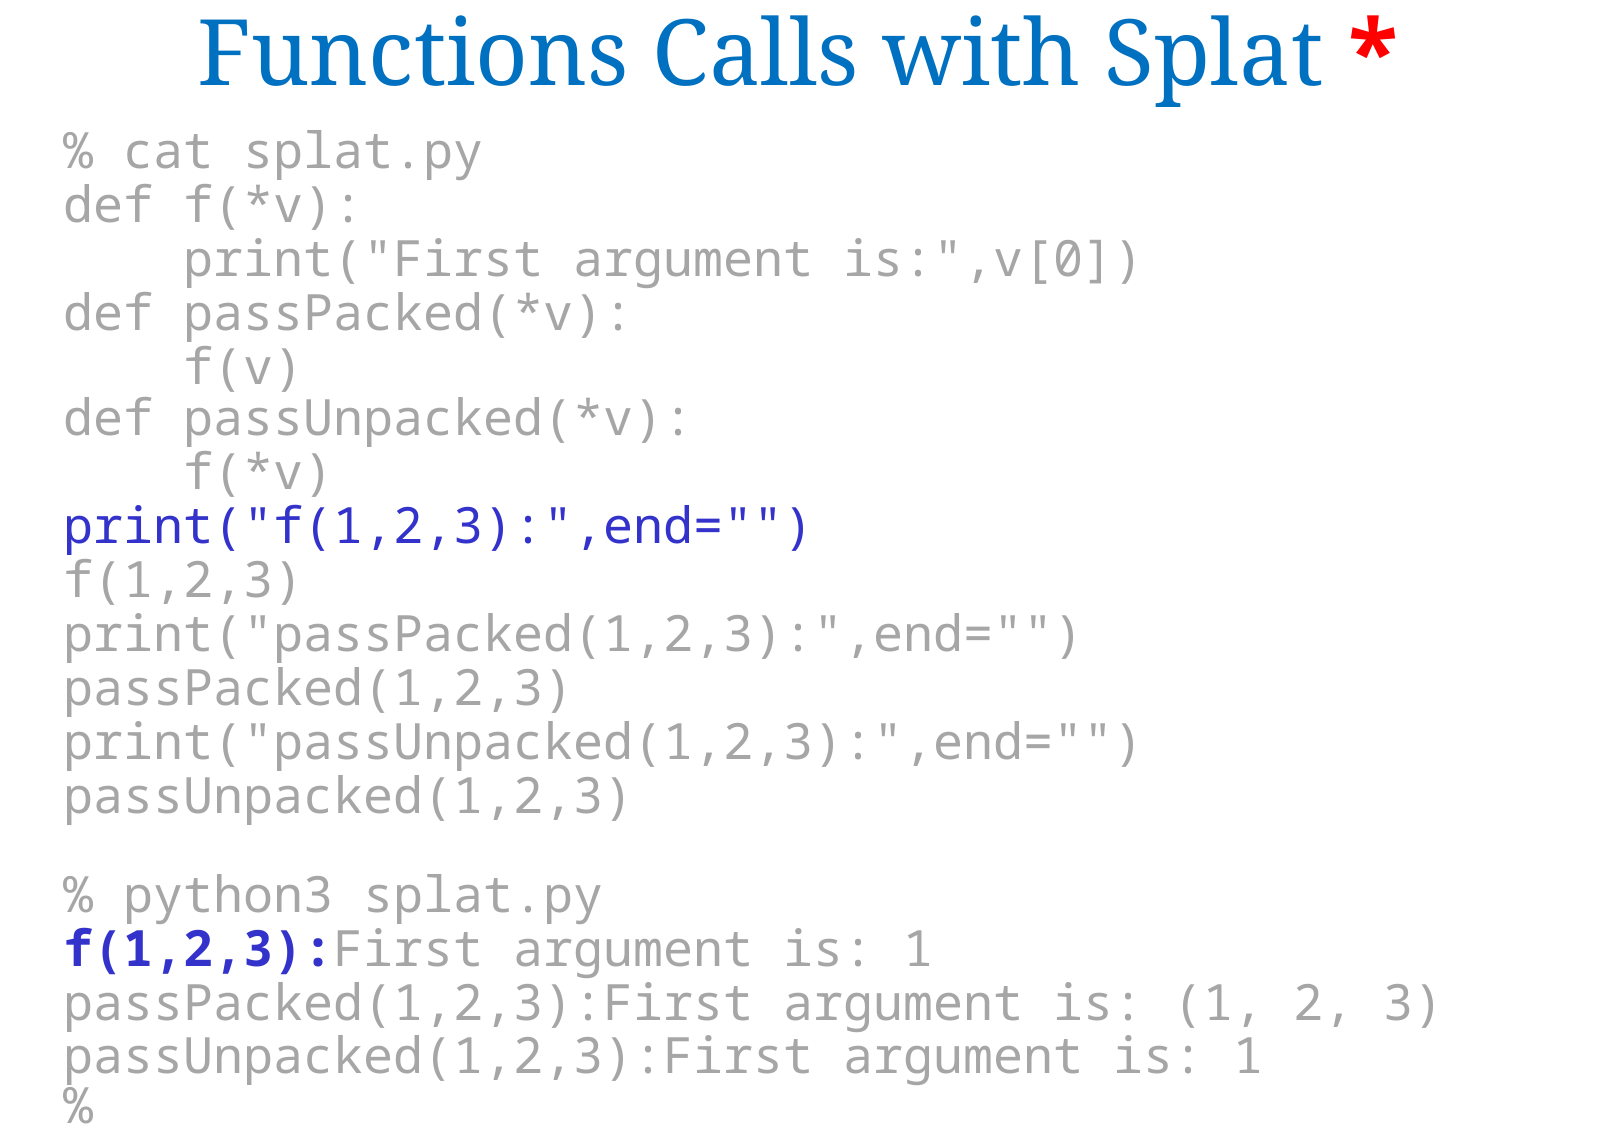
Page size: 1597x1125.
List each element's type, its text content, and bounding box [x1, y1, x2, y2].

list % cat splat.py def f(*v): print("First argument is:",v[0]) def passPacked(*v): f(v) def passUnpacked(*v): f(*v) print("f(1,2,3):",end="") f(1,2,3) print("passPacked(1,2,3):",end="") passPacked(1,2,3) print("passUnpacked(1,2,3):",end="") passUnpacked(1,2,3) % python3 splat.py f(1,2,3):First argument is: 1 passPacked(1,2,3):First argument is: (1, 2, 3) passUnpacked(1,2,3):First argument is: 1 % [48, 117, 1549, 1125]
text_box Functions Calls with Splat * [0, 0, 1597, 98]
